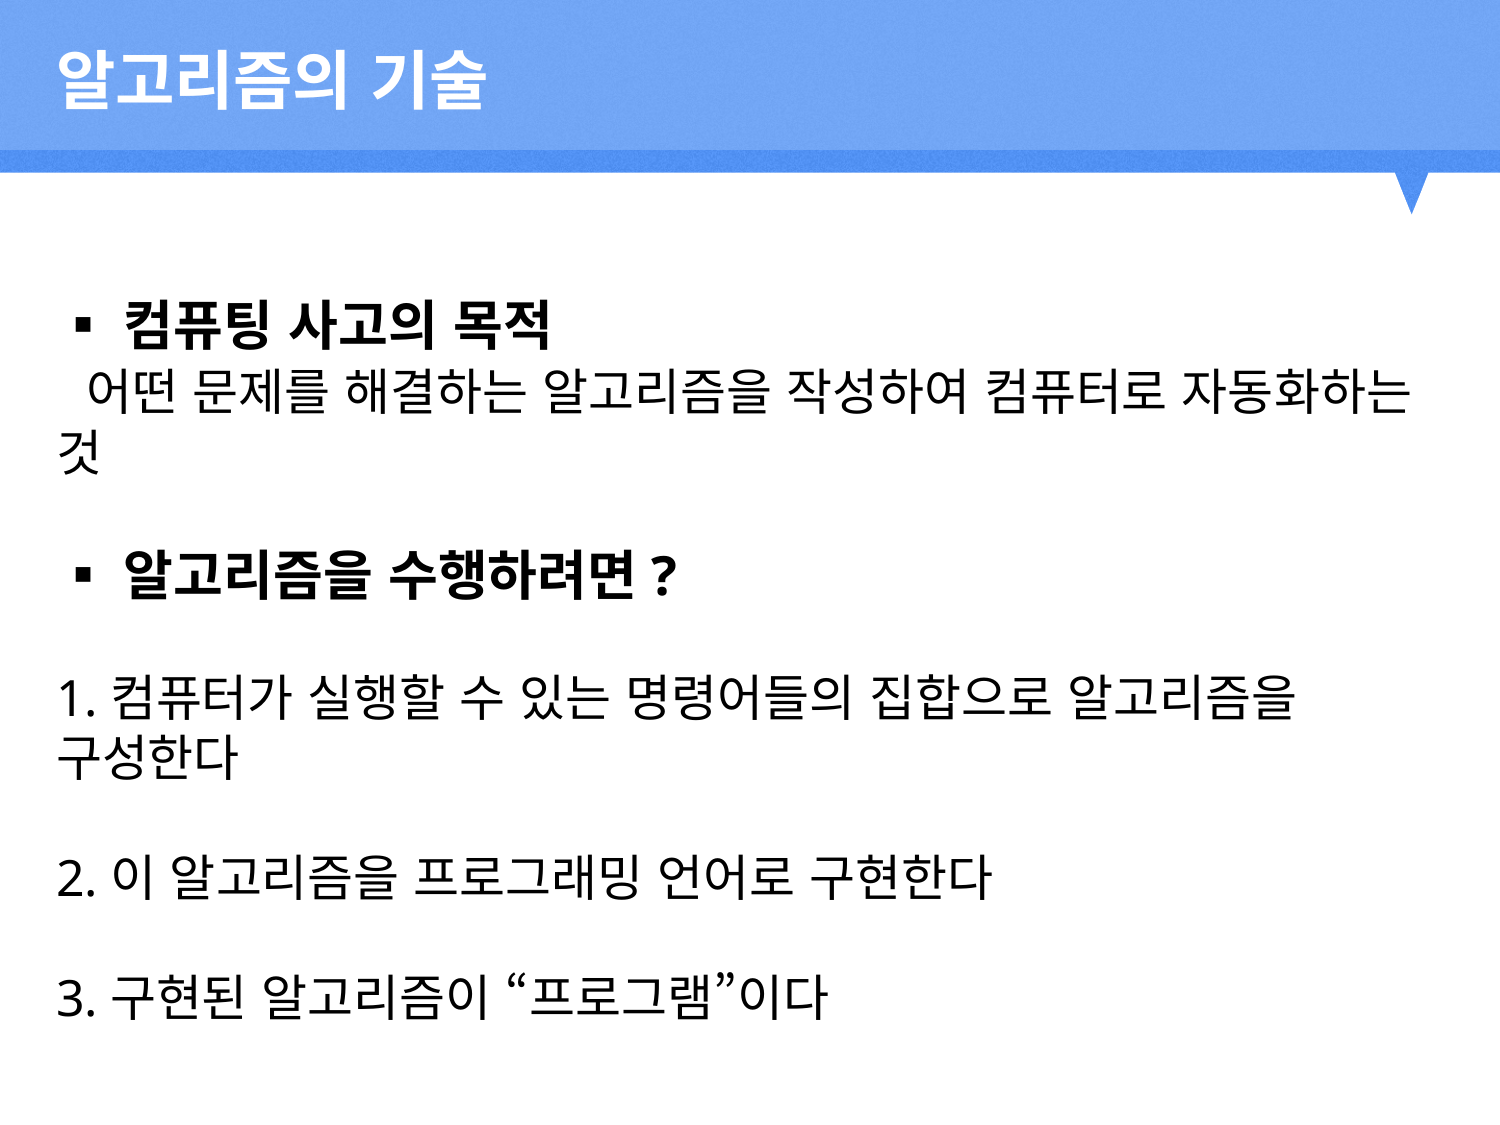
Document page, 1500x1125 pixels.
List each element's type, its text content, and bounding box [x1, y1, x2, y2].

text_box ▪컴퓨팅 사고의 목적 어떤 문제를 해결하는 알고리즘을 작성하여 컴퓨터로 자동화하는 것 ▪알고리즘을 수행하려면? 1.컴퓨터가 실행할 수 있는 명령어들의 집합으로 알고리즘을 구성한다 2.이 알고리즘을 프로그래밍 언어로 구현한다 3.구현된 알고리즘이 “프로그램”이다 [41, 283, 1459, 1034]
text_box 알고리즘의 기술 [41, 47, 1459, 119]
picture [0, 150, 1500, 213]
